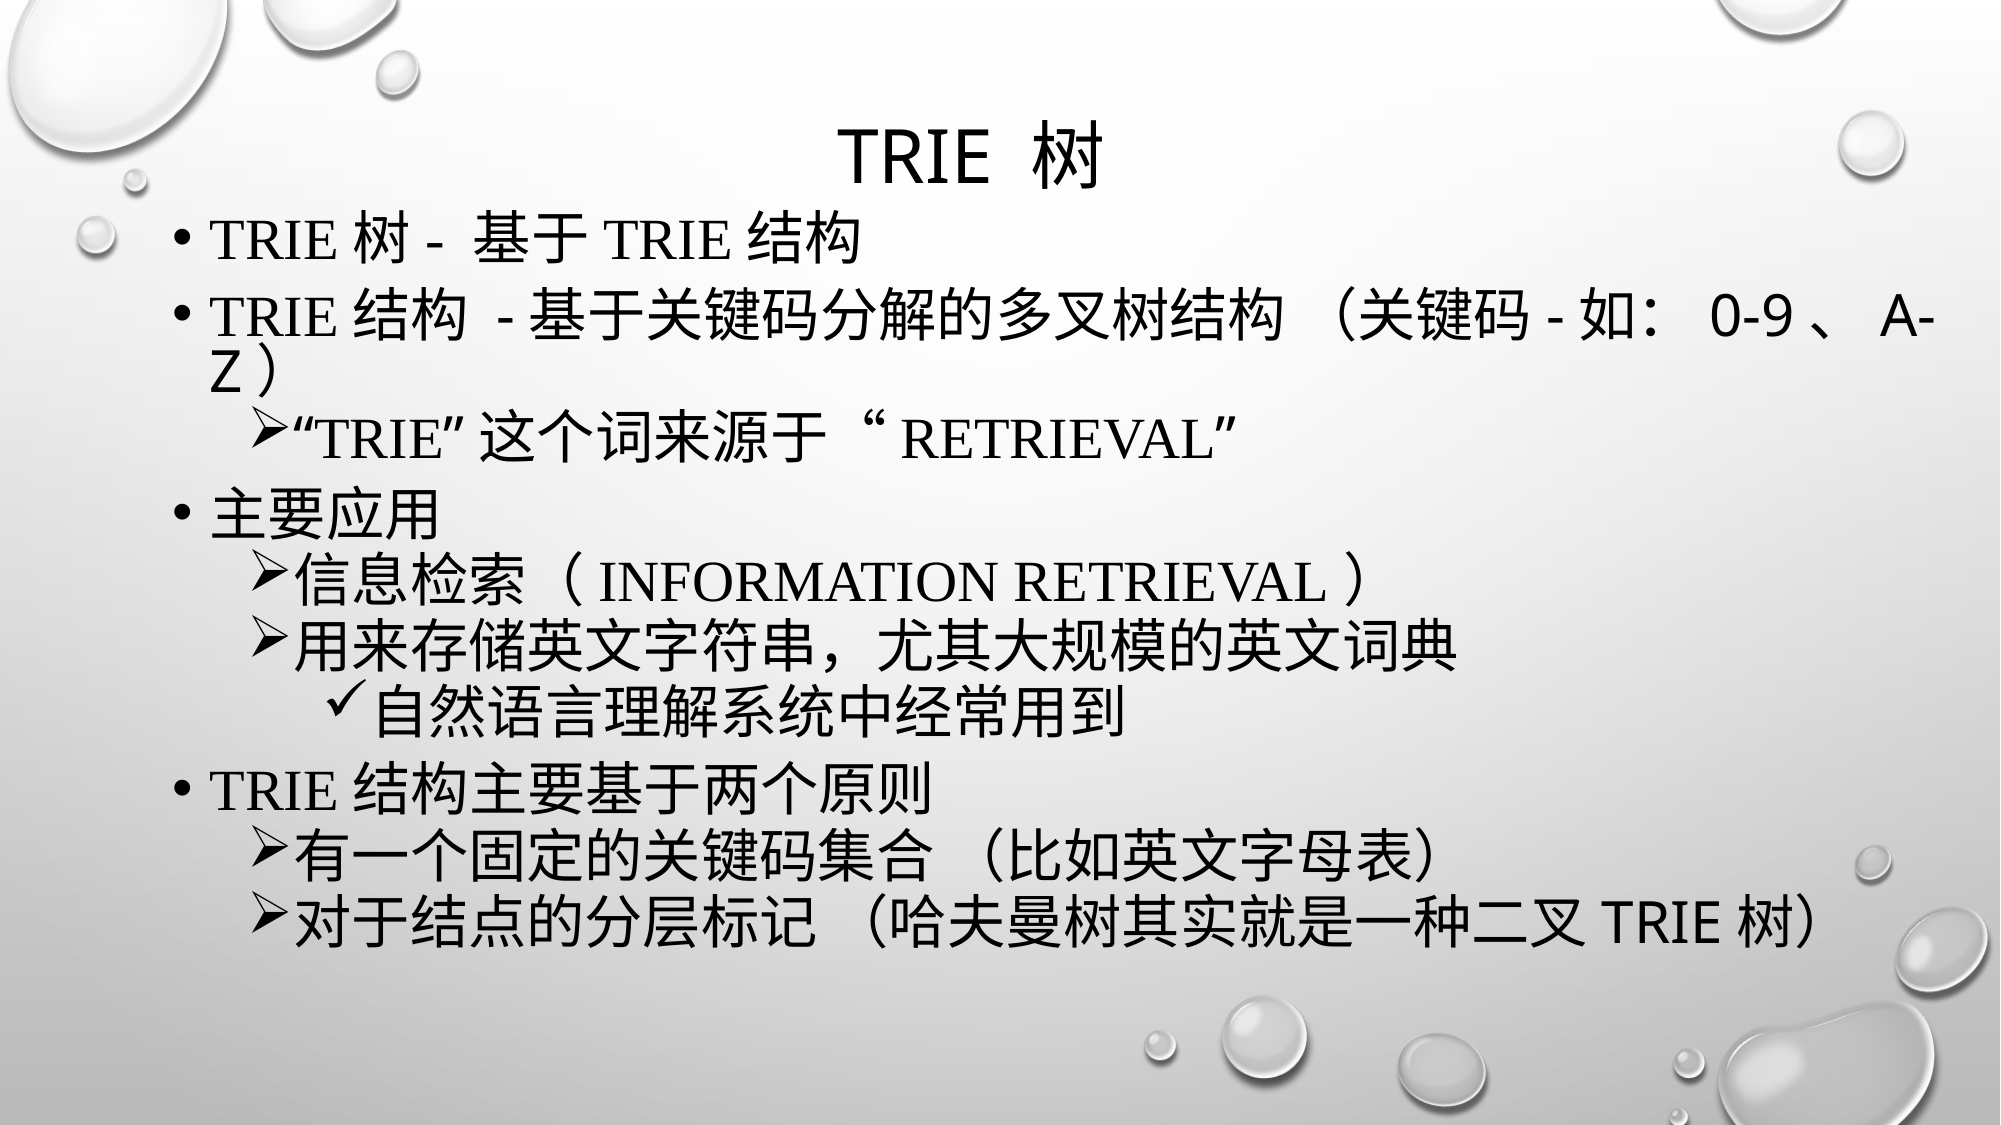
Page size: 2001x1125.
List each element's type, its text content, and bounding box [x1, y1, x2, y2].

picture [0, 0, 2000, 1125]
text_box TRIE 树 [822, 101, 1420, 207]
list TRIE树- 基于TRIE结构 Trie结构 -基于关键码分解的多叉树结构 （关键码-如：0-9、a-z） “trie”这个词来源于“retrieval” 主要应用 信息检索（information retrieval） 用来存储英文字符串，尤其大规模的英文词典 自然语言理解系统中经常用到 Trie结构主要基于两个原则 有一个固定的关键码集合 （比如英文字母表） 对于结点的分层标记 （哈夫曼树其实就是一种二叉TRIE树） [157, 207, 1954, 1036]
